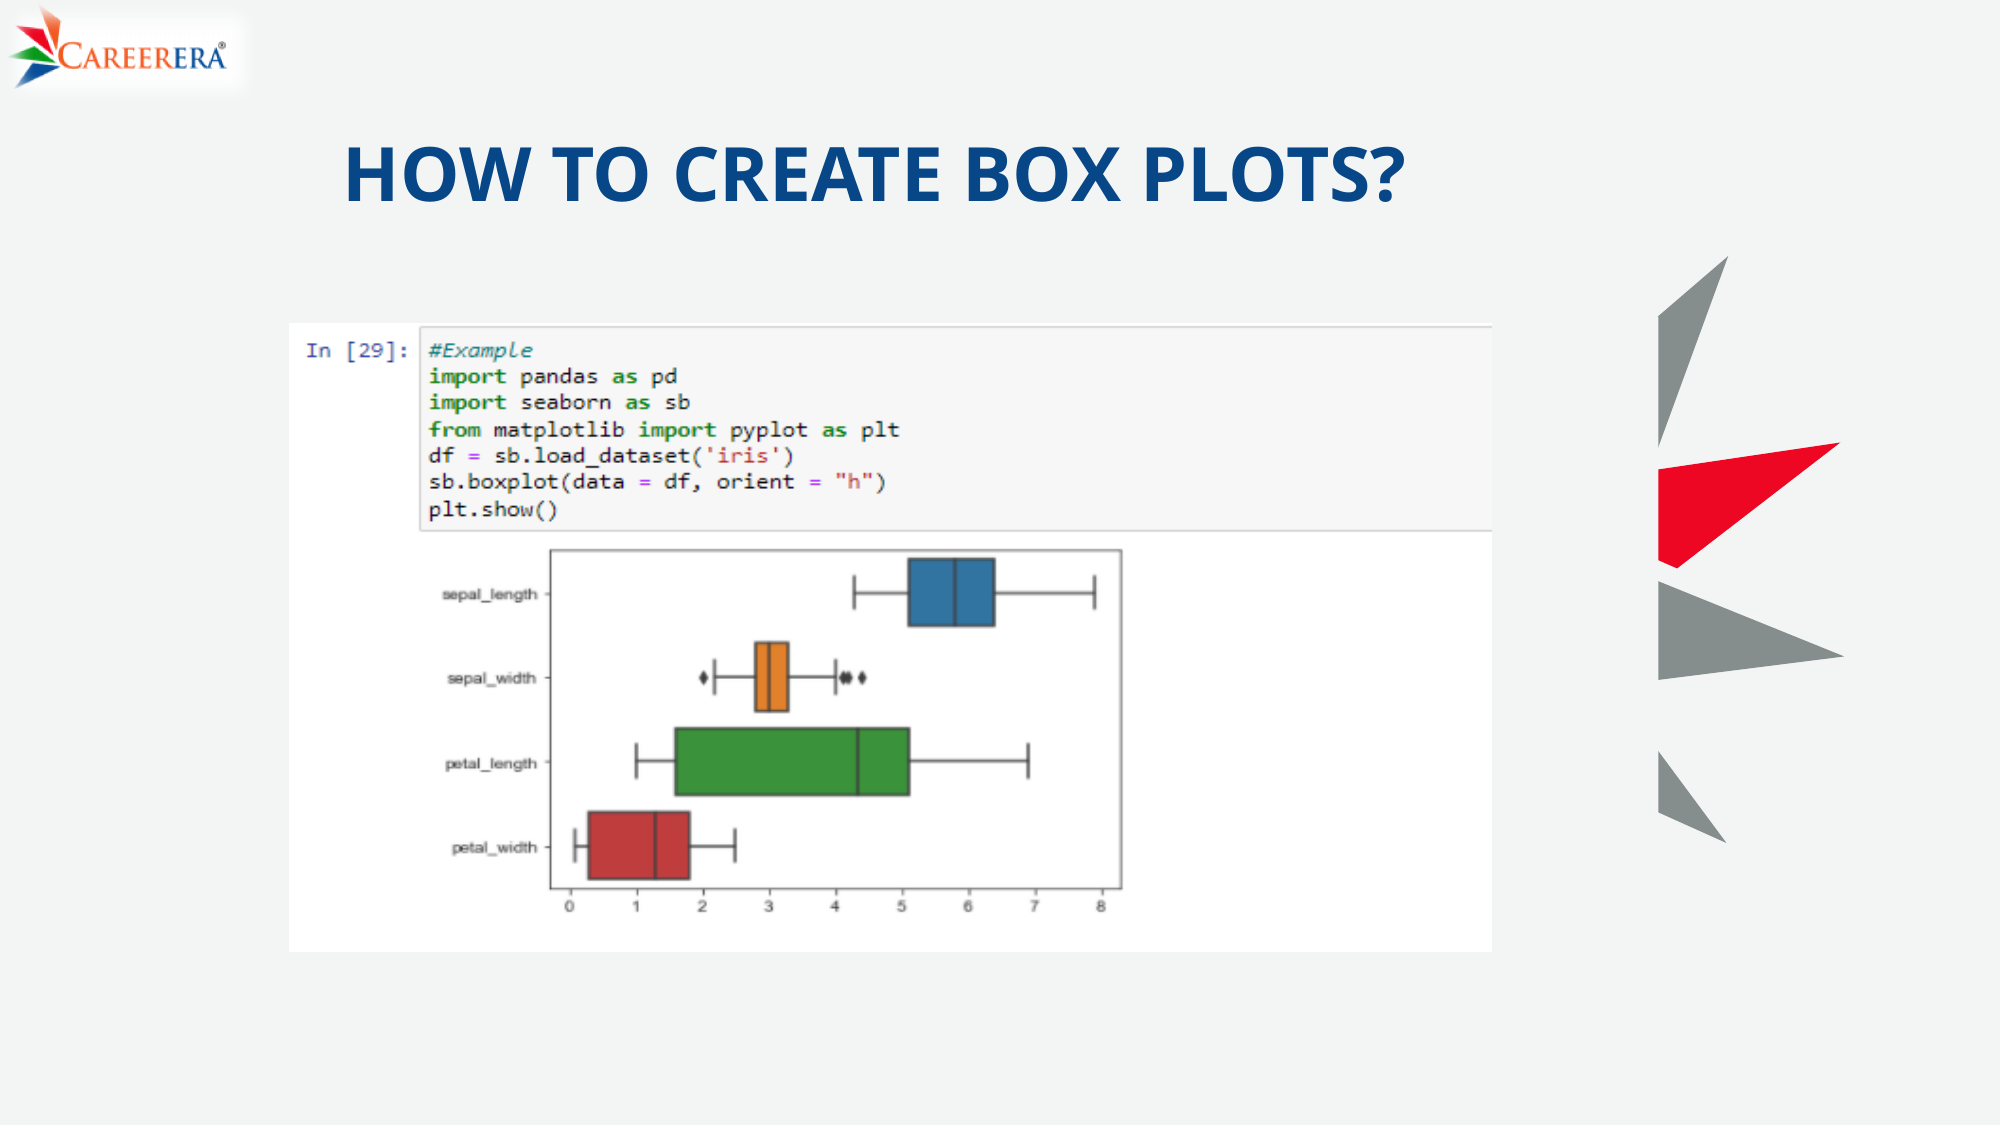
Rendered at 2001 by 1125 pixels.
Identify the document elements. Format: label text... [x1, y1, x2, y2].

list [289, 323, 1492, 952]
picture [0, 0, 262, 108]
title HOW TO CREATE BOX PLOTS? [133, 114, 1617, 242]
